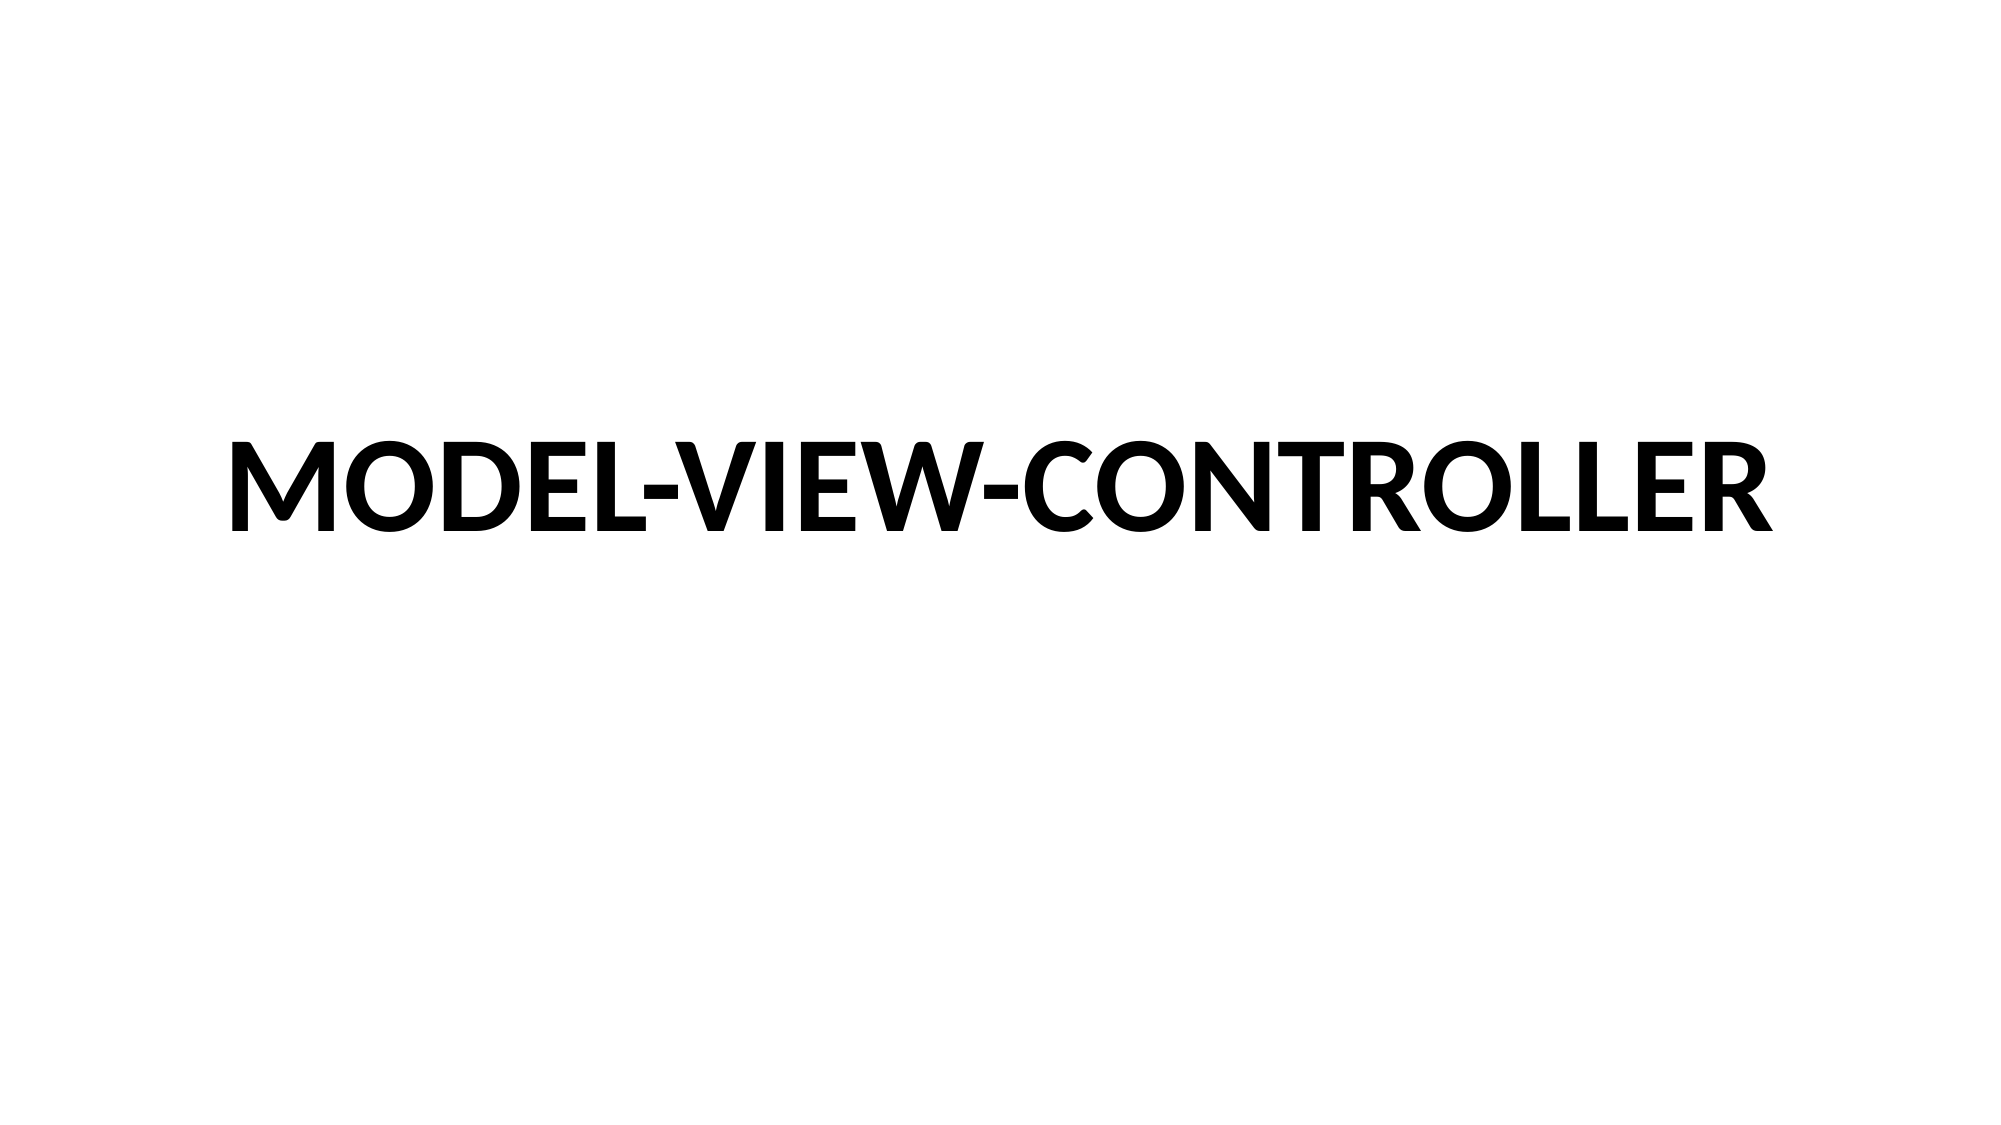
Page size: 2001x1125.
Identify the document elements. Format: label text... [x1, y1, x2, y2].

title MODEL-VIEW-CONTROLLER [137, 59, 1863, 914]
